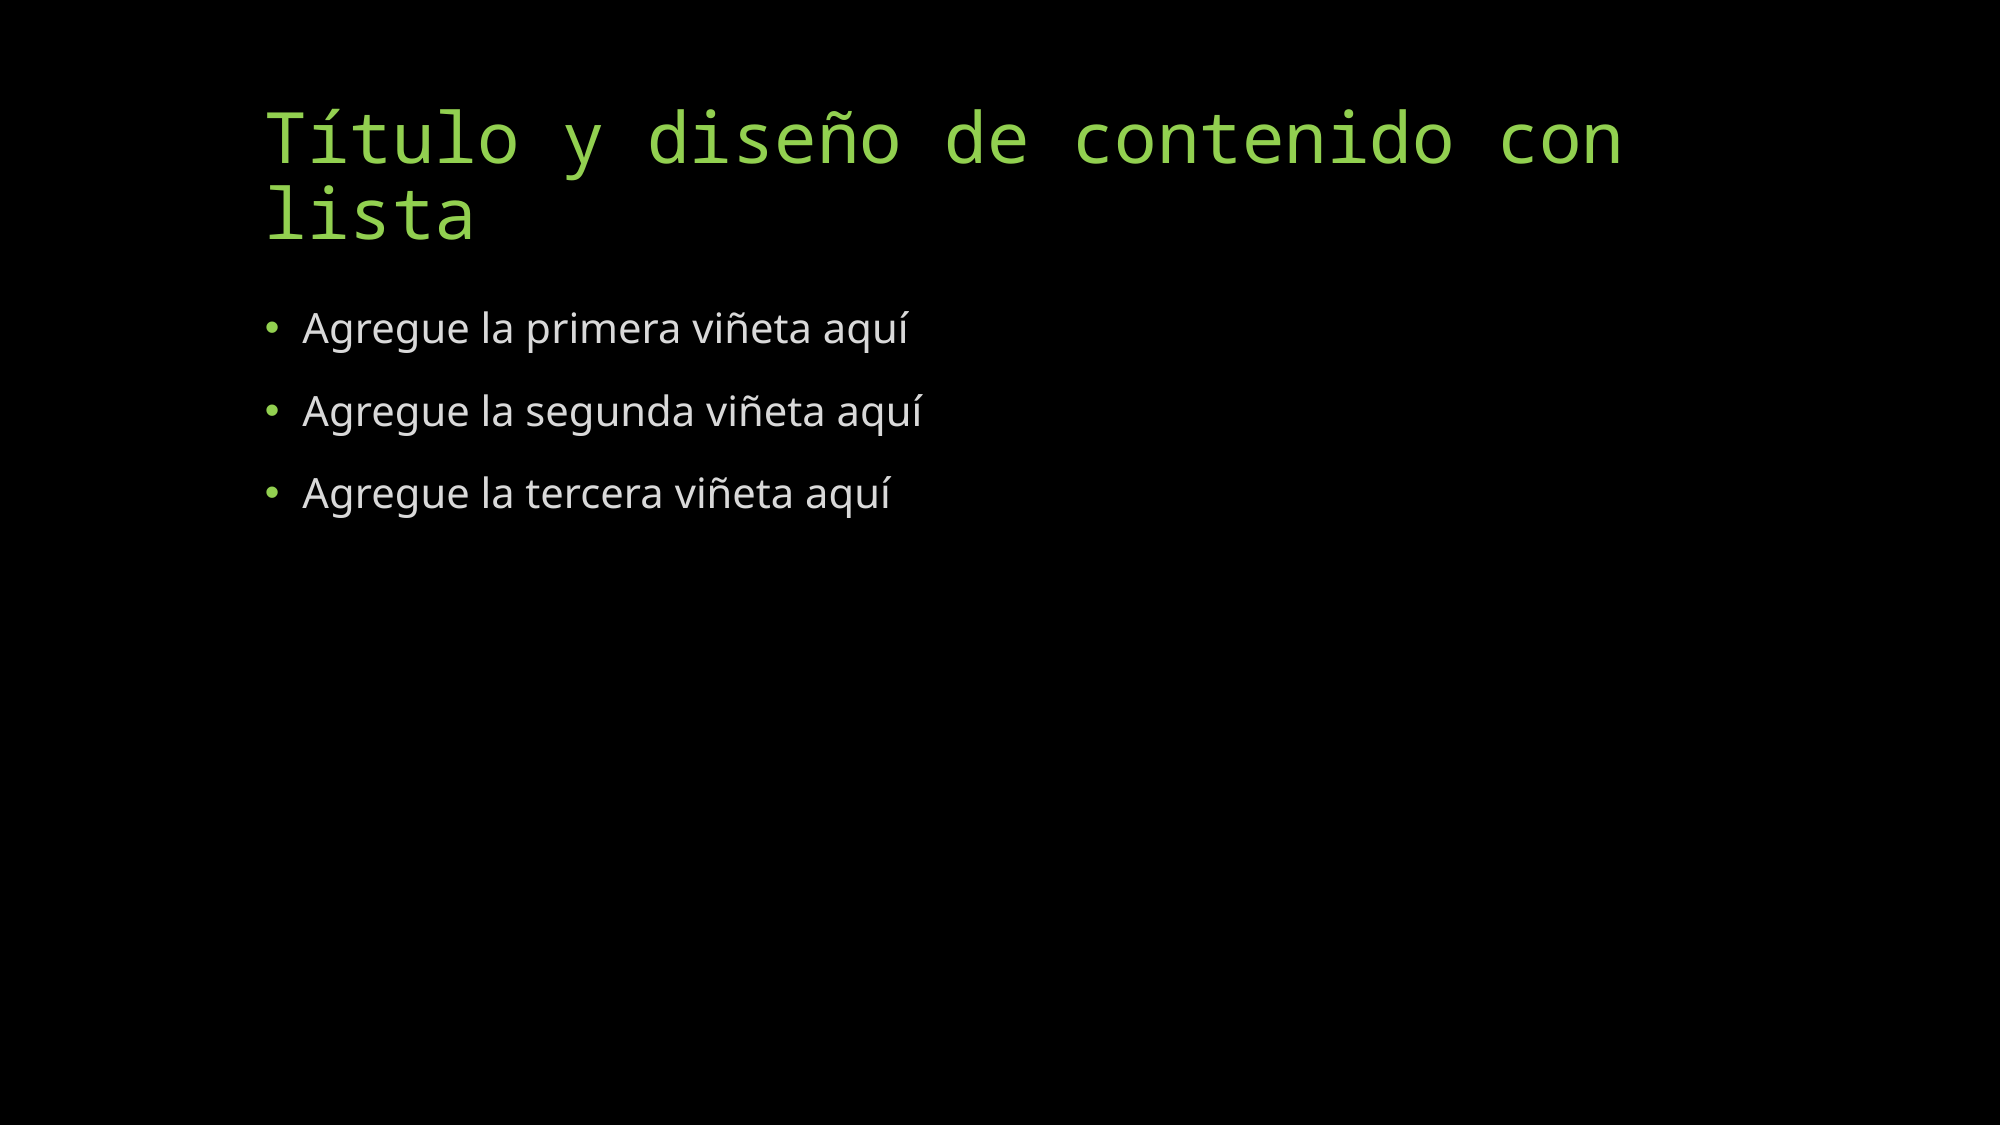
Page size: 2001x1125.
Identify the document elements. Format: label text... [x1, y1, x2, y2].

list Agregue la primera viñeta aquí Agregue la segunda viñeta aquí Agregue la tercera viñeta aquí [249, 299, 1750, 1000]
title Título y diseño de contenido con lista [249, 75, 1825, 263]
